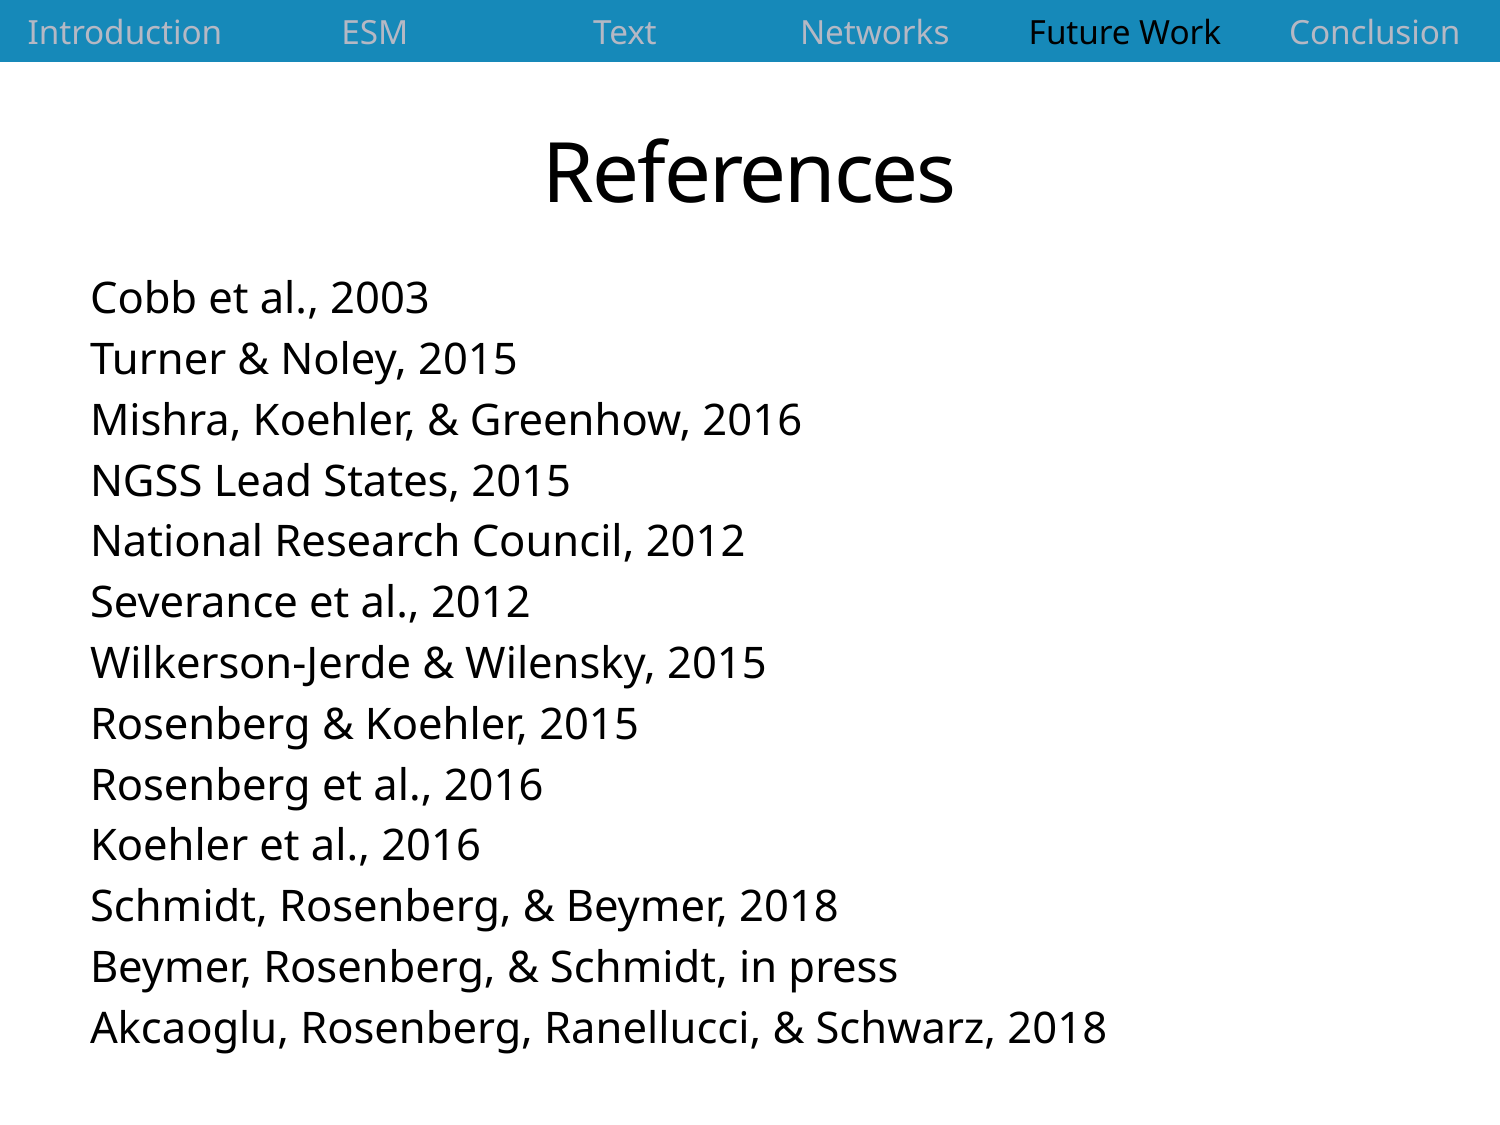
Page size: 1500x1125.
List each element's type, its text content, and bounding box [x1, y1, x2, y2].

table_header Future Work [1000, 0, 1250, 62]
table_header Networks [750, 0, 1000, 62]
table_header Introduction [0, 0, 250, 62]
table_header ESM [250, 0, 500, 62]
table_header Text [500, 0, 750, 62]
table_header Conclusion [1250, 0, 1500, 62]
list Cobb et al., 2003 Turner & Noley, 2015 Mishra, Koehler, & Greenhow, 2016 NGSS Lead States, 2015 National Research Council, 2012 Severance et al., 2012 Wilkerson-Jerde & Wilensky, 2015 Rosenberg & Koehler, 2015 Rosenberg et al., 2016 Koehler et al., 2016 Schmidt, Rosenberg, & Beymer, 2018 Beymer, Rosenberg, & Schmidt, in press Akcaoglu, Rosenberg, Ranellucci, & Schwarz, 2018 [75, 262, 1425, 1063]
title References [75, 87, 1425, 250]
